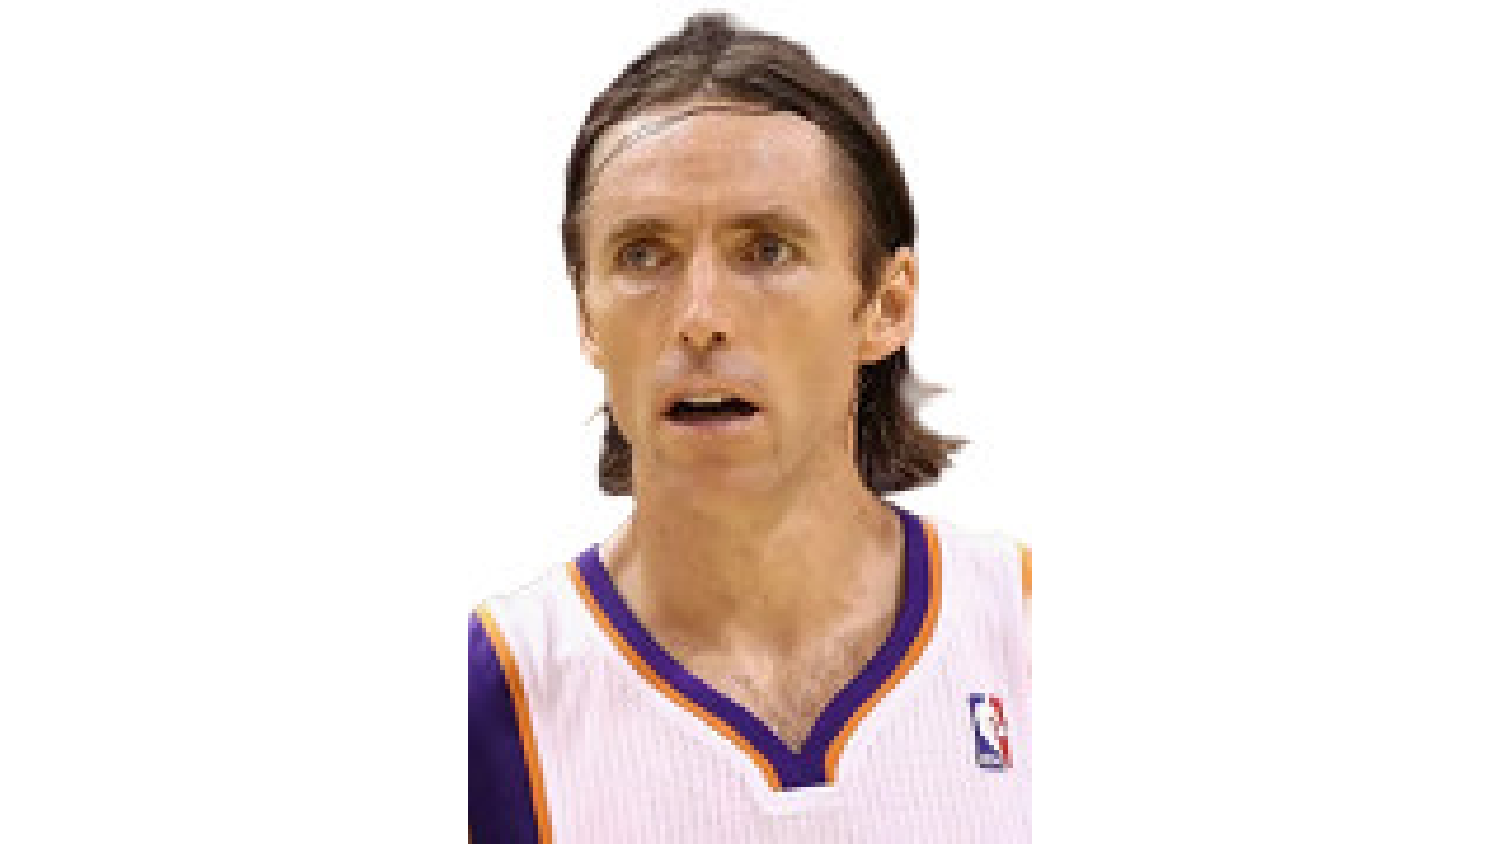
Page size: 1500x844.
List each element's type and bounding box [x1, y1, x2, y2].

picture [468, 0, 1032, 844]
